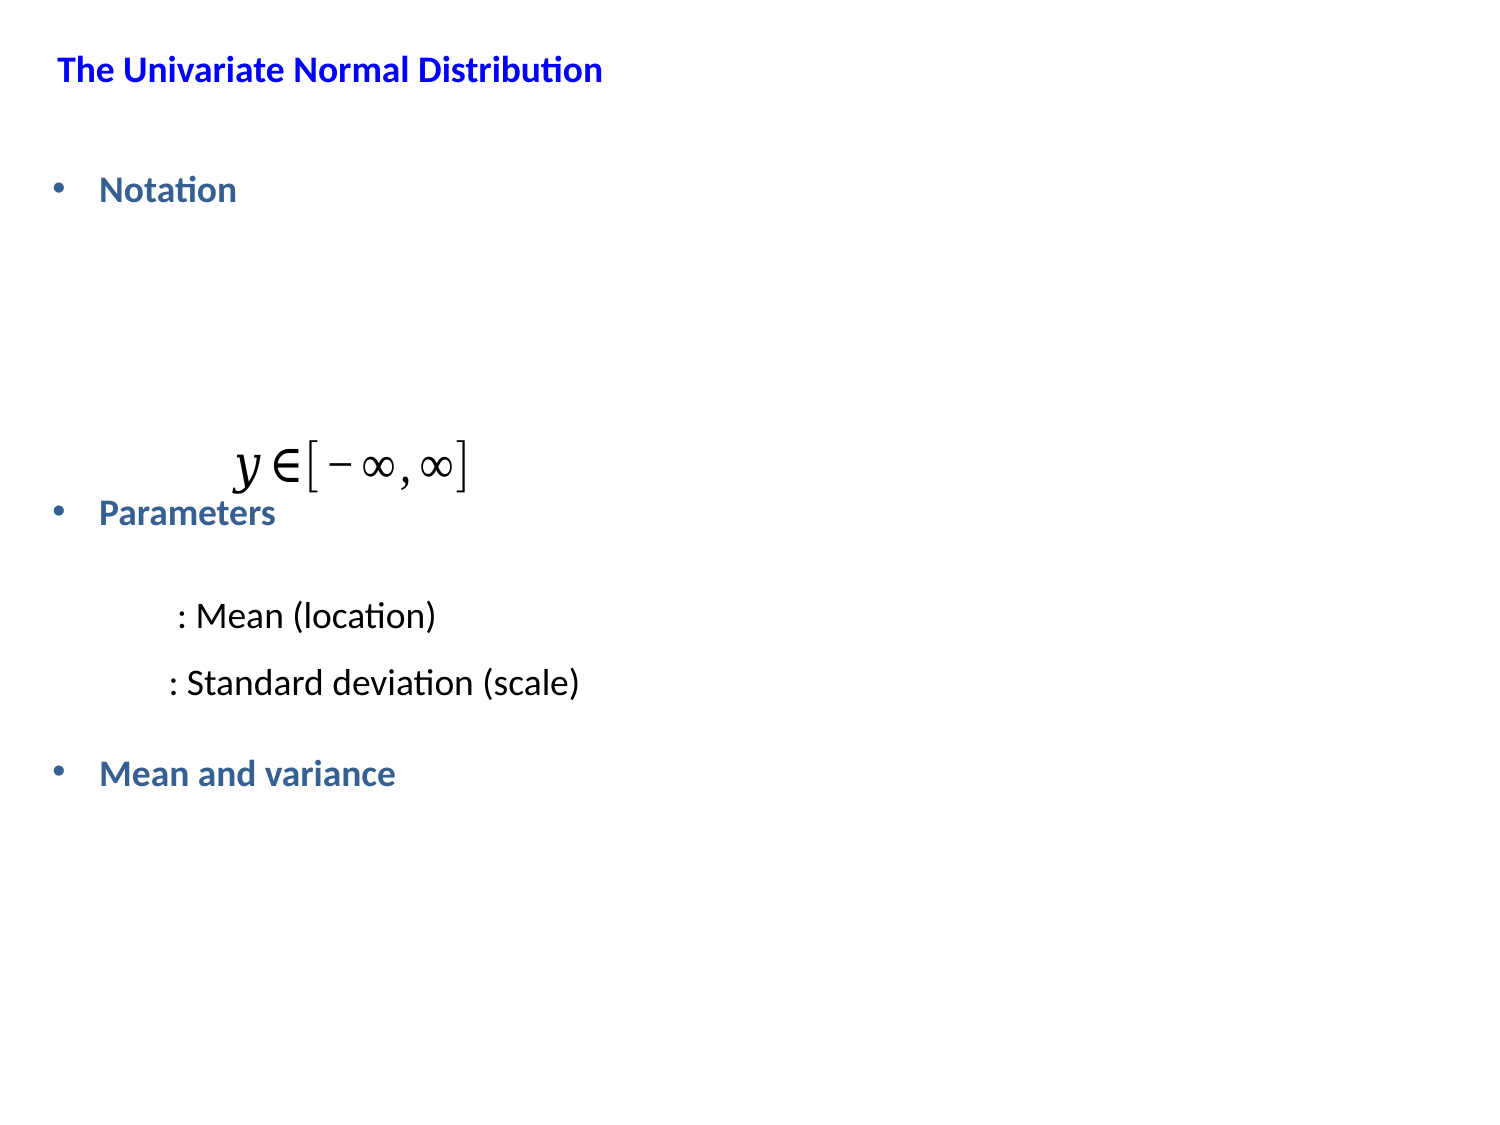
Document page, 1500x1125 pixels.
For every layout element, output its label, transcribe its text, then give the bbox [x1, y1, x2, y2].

text_box The Univariate Normal Distribution [0, 37, 1500, 98]
text_box Parameters [37, 480, 775, 541]
text_box Mean and variance [37, 741, 775, 801]
text_box Notation [37, 158, 775, 218]
